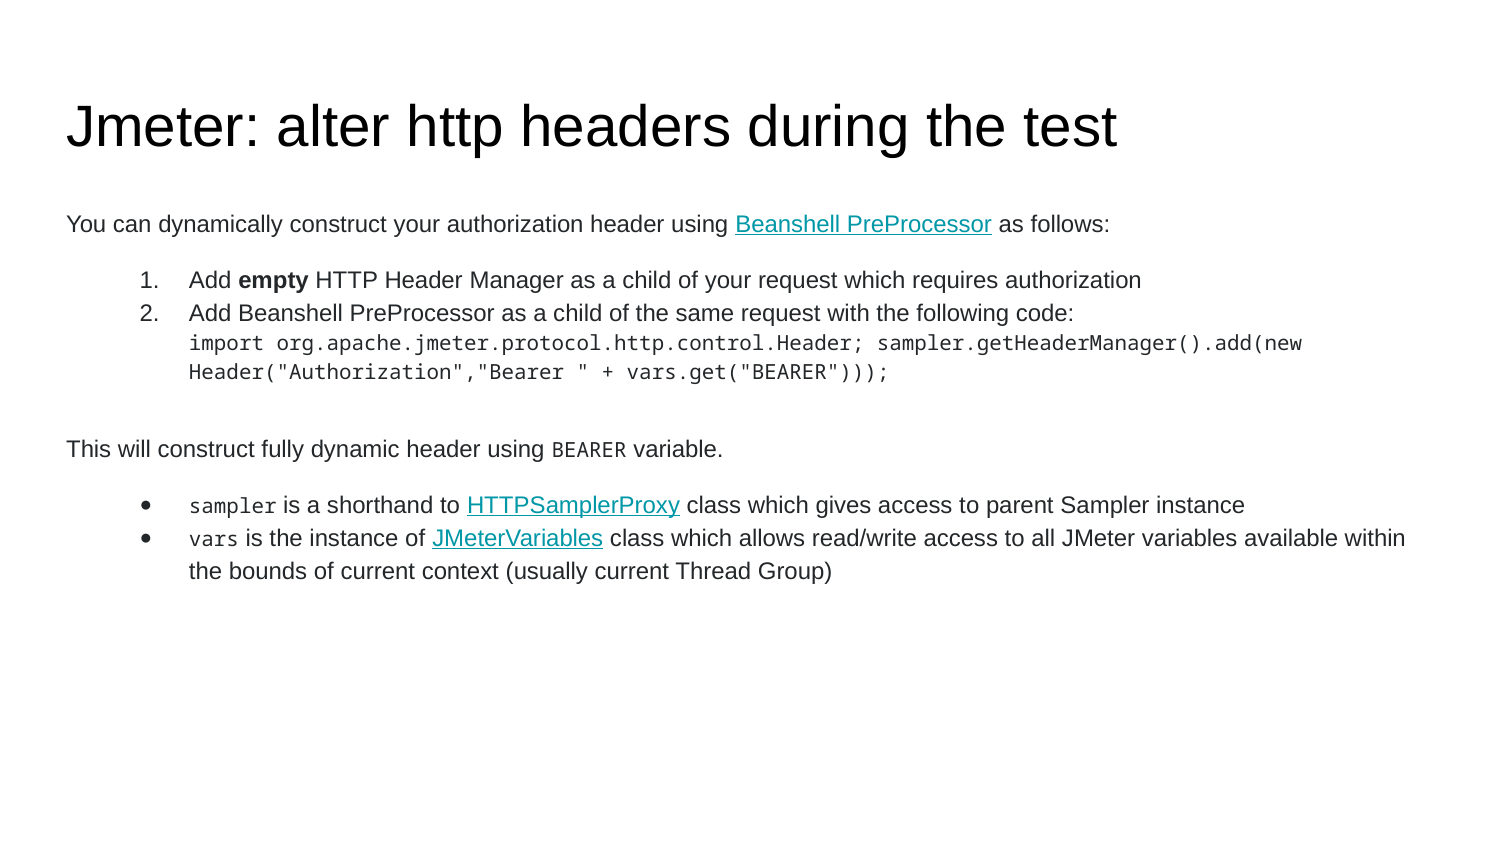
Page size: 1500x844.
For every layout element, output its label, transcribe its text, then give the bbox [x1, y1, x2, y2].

title Jmeter: alter http headers during the test [51, 72, 1449, 167]
list You can dynamically construct your authorization header using Beanshell PreProcessor as follows: Add empty HTTP Header Manager as a child of your request which requires authorization Add Beanshell PreProcessor as a child of the same request with the following code: import org.apache.jmeter.protocol.http.control.Header; sampler.getHeaderManager().add(new Header("Authorization","Bearer " + vars.get("BEARER"))); This will construct fully dynamic header using BEARER variable. sampler is a shorthand to HTTPSamplerProxy class which gives access to parent Sampler instance vars is the instance of JMeterVariables class which allows read/write access to all JMeter variables available within the bounds of current context (usually current Thread Group) [51, 189, 1449, 750]
